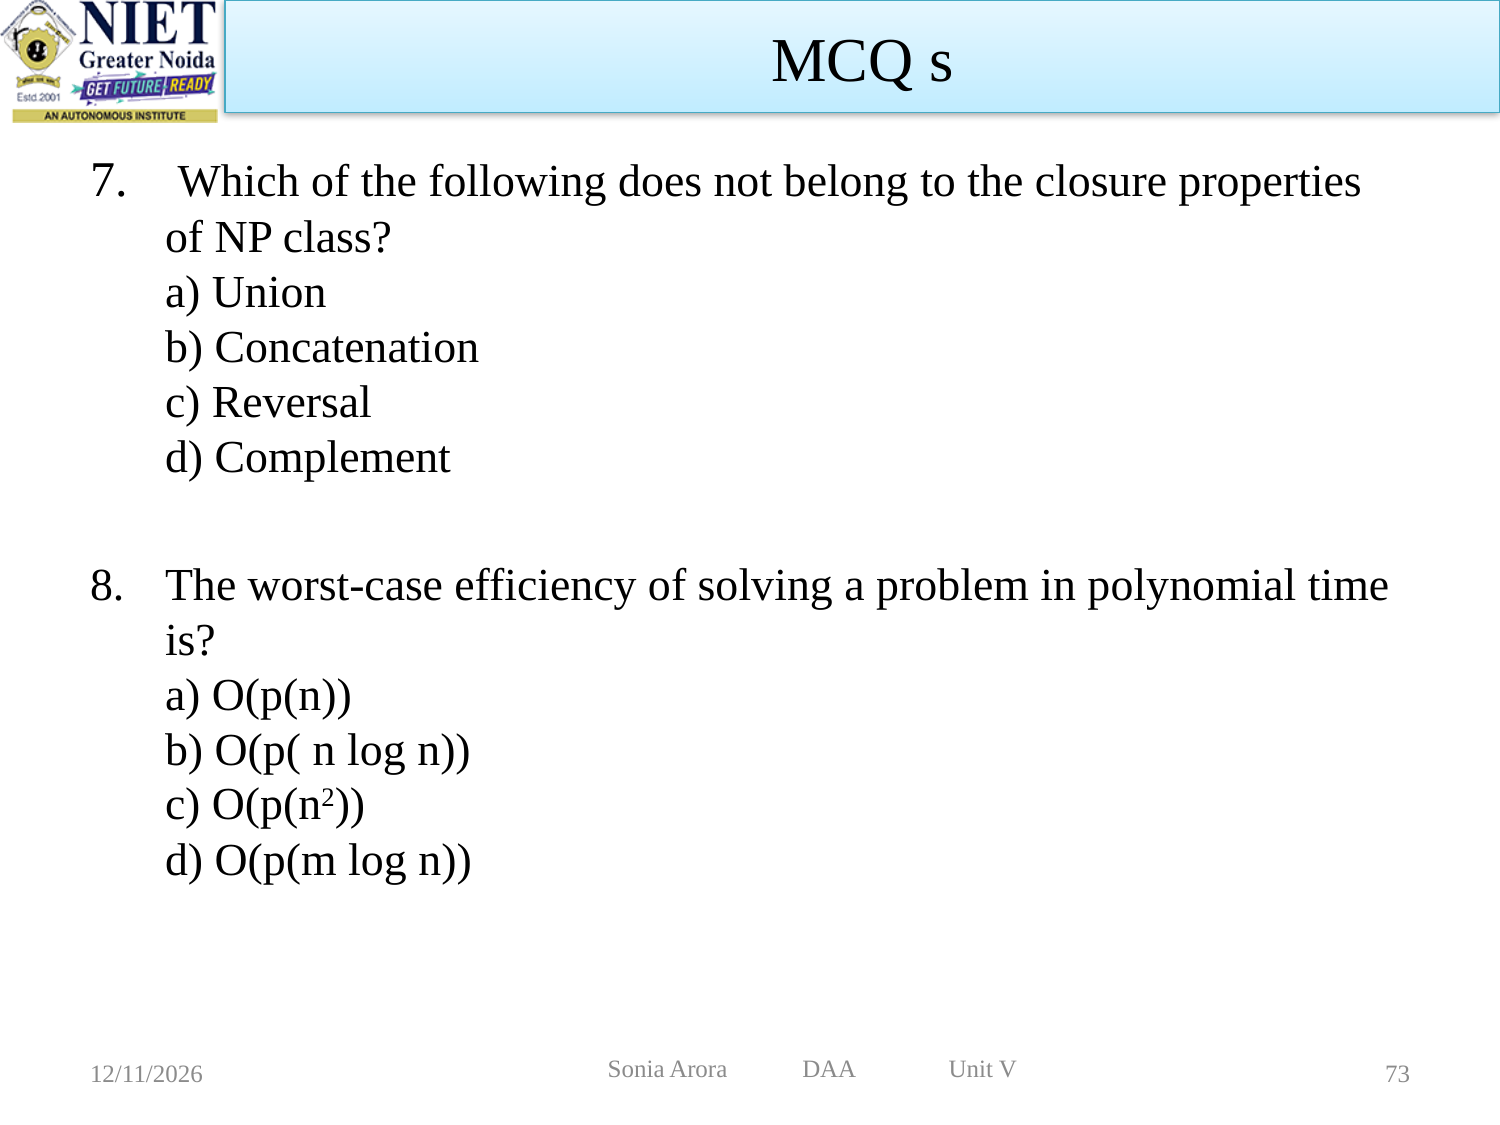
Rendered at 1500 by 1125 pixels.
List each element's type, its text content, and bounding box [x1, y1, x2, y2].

slide_number 73 [1074, 1042, 1425, 1103]
picture [0, 0, 218, 123]
footer Sonia Arora DAA Unit V [412, 1037, 1213, 1098]
list Which of the following does not belong to the closure properties of NP class? a) Union b) Concatenation c) Reversal d) Complement The worst-case efficiency of solving a problem in polynomial time is? a) O(p(n)) b) O(p( n log n)) c) O(p(n2)) d) O(p(m log n)) [75, 139, 1425, 988]
text_box MCQ s [224, 0, 1500, 113]
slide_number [75, 1042, 425, 1103]
